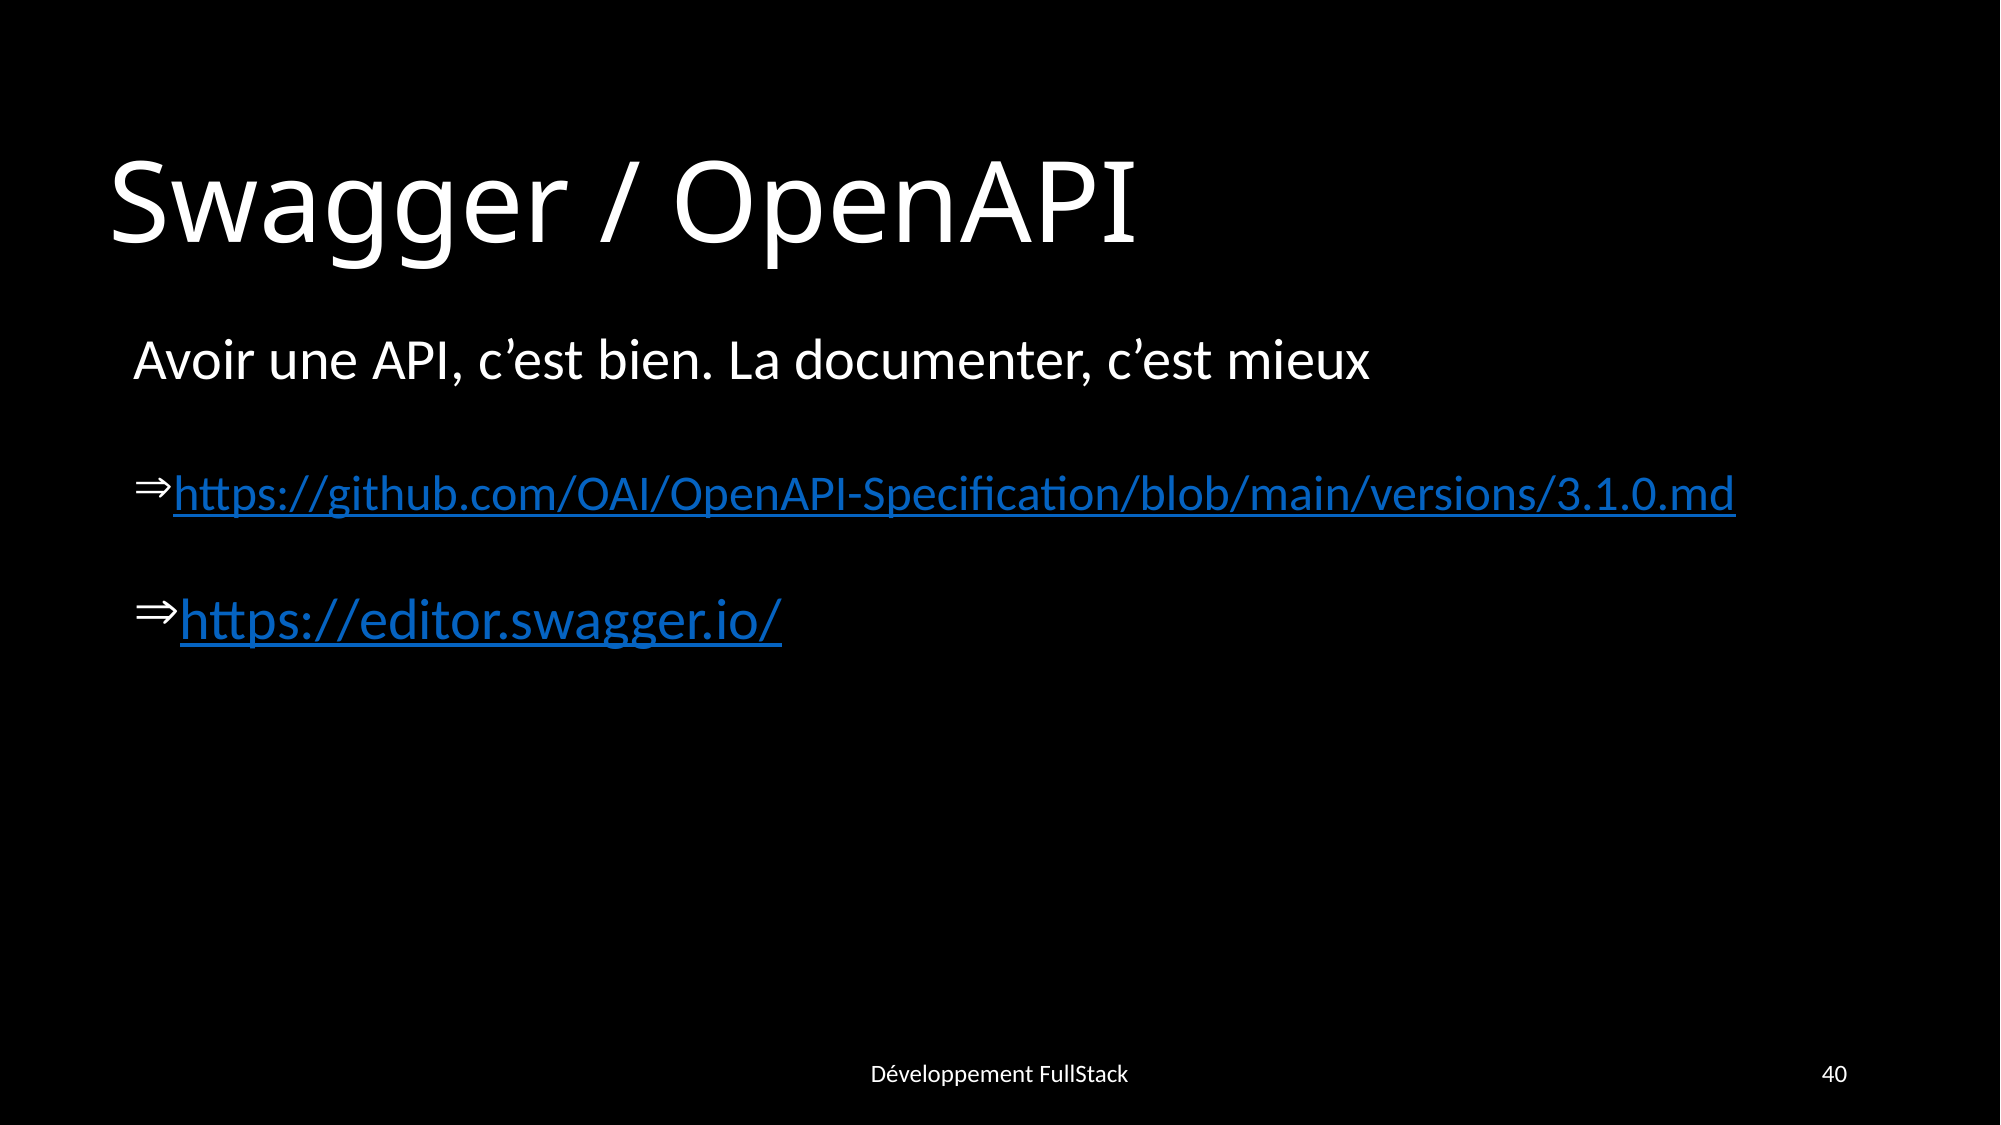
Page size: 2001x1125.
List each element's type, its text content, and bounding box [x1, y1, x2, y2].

title Swagger / OpenAPI [93, 39, 1902, 275]
footer Développement FullStack [662, 1042, 1338, 1103]
text_box Avoir une API, c’est bien. La documenter, c’est mieux https://github.com/OAI/OpenAPI-Specification/blob/main/versions/3.1.0.md https://editor.swagger.io/ [118, 313, 1894, 729]
slide_number 40 [1412, 1042, 1863, 1103]
